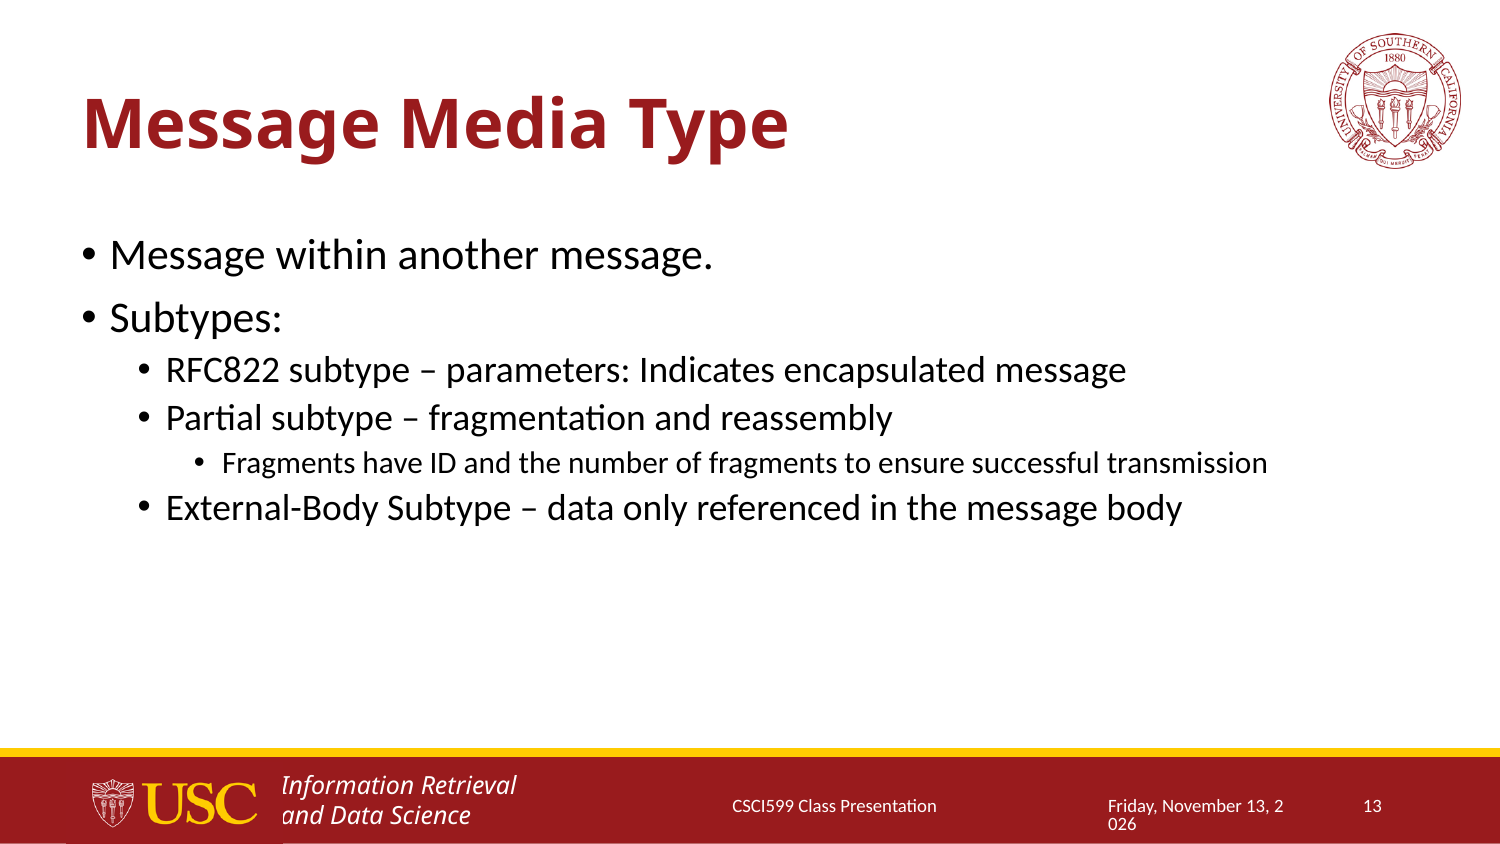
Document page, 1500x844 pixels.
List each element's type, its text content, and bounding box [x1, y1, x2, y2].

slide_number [1093, 782, 1308, 827]
picture [1329, 33, 1461, 169]
slide_number 13 [1319, 782, 1397, 827]
picture [66, 762, 283, 844]
title Message Media Type [66, 44, 1397, 208]
list Message within another message. Subtypes: RFC822 subtype – parameters: Indicates encapsulated message Partial subtype – fragmentation and reassembly Fragments have ID and the number of fragments to ensure successful transmission External-Body Subtype – data only referenced in the message body [66, 224, 1397, 755]
footer CSCI599 Class Presentation [621, 782, 1048, 827]
